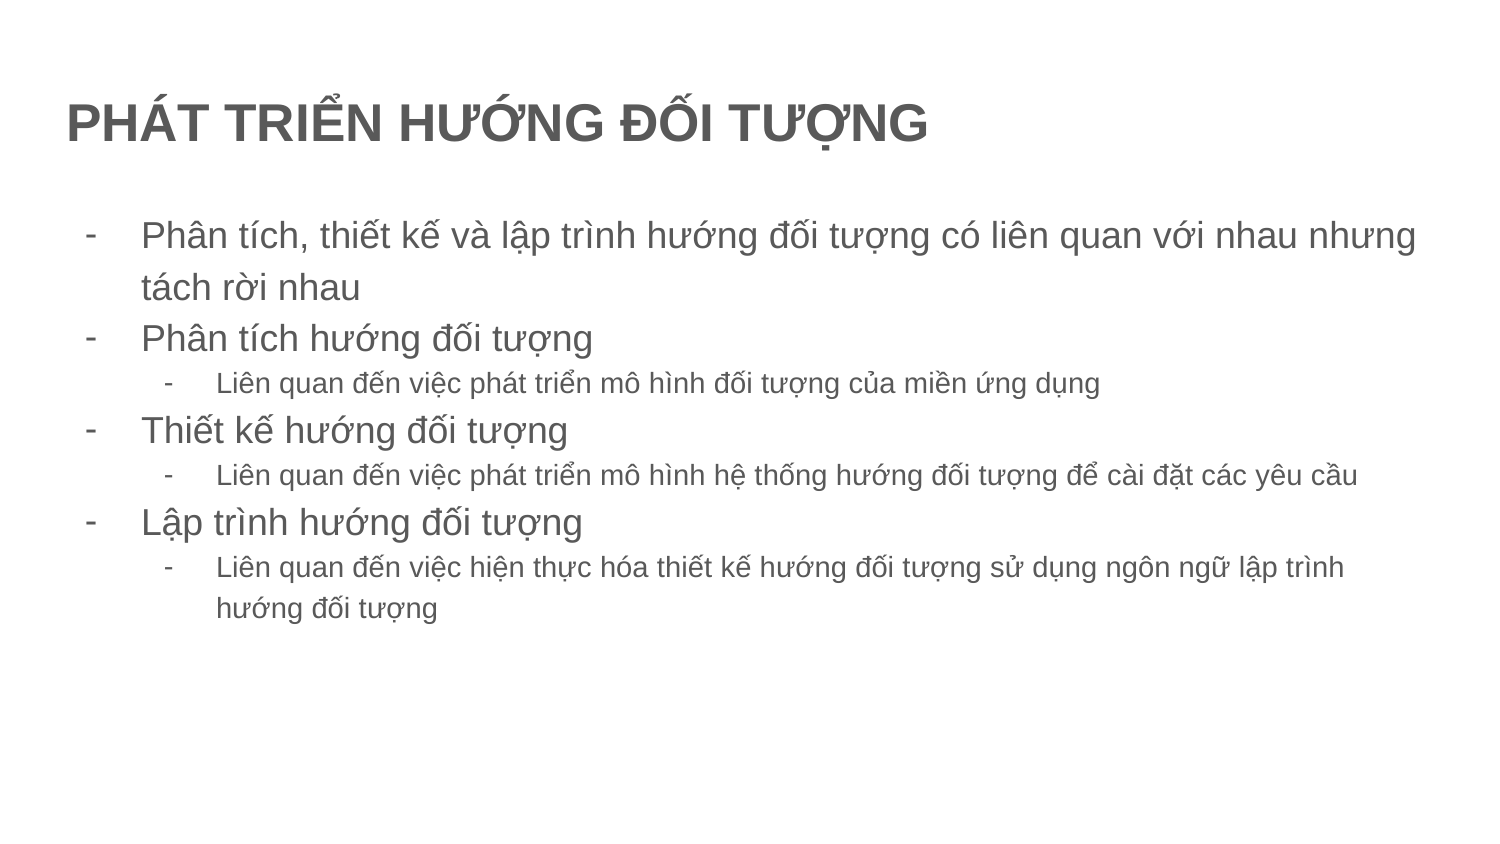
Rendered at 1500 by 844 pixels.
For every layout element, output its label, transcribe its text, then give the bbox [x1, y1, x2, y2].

title PHÁT TRIỂN HƯỚNG ĐỐI TƯỢNG [51, 72, 1449, 167]
list Phân tích, thiết kế và lập trình hướng đối tượng có liên quan với nhau nhưng tách rời nhau Phân tích hướng đối tượng Liên quan đến việc phát triển mô hình đối tượng của miền ứng dụng Thiết kế hướng đối tượng Liên quan đến việc phát triển mô hình hệ thống hướng đối tượng để cài đặt các yêu cầu Lập trình hướng đối tượng Liên quan đến việc hiện thực hóa thiết kế hướng đối tượng sử dụng ngôn ngữ lập trình hướng đối tượng [51, 189, 1449, 750]
